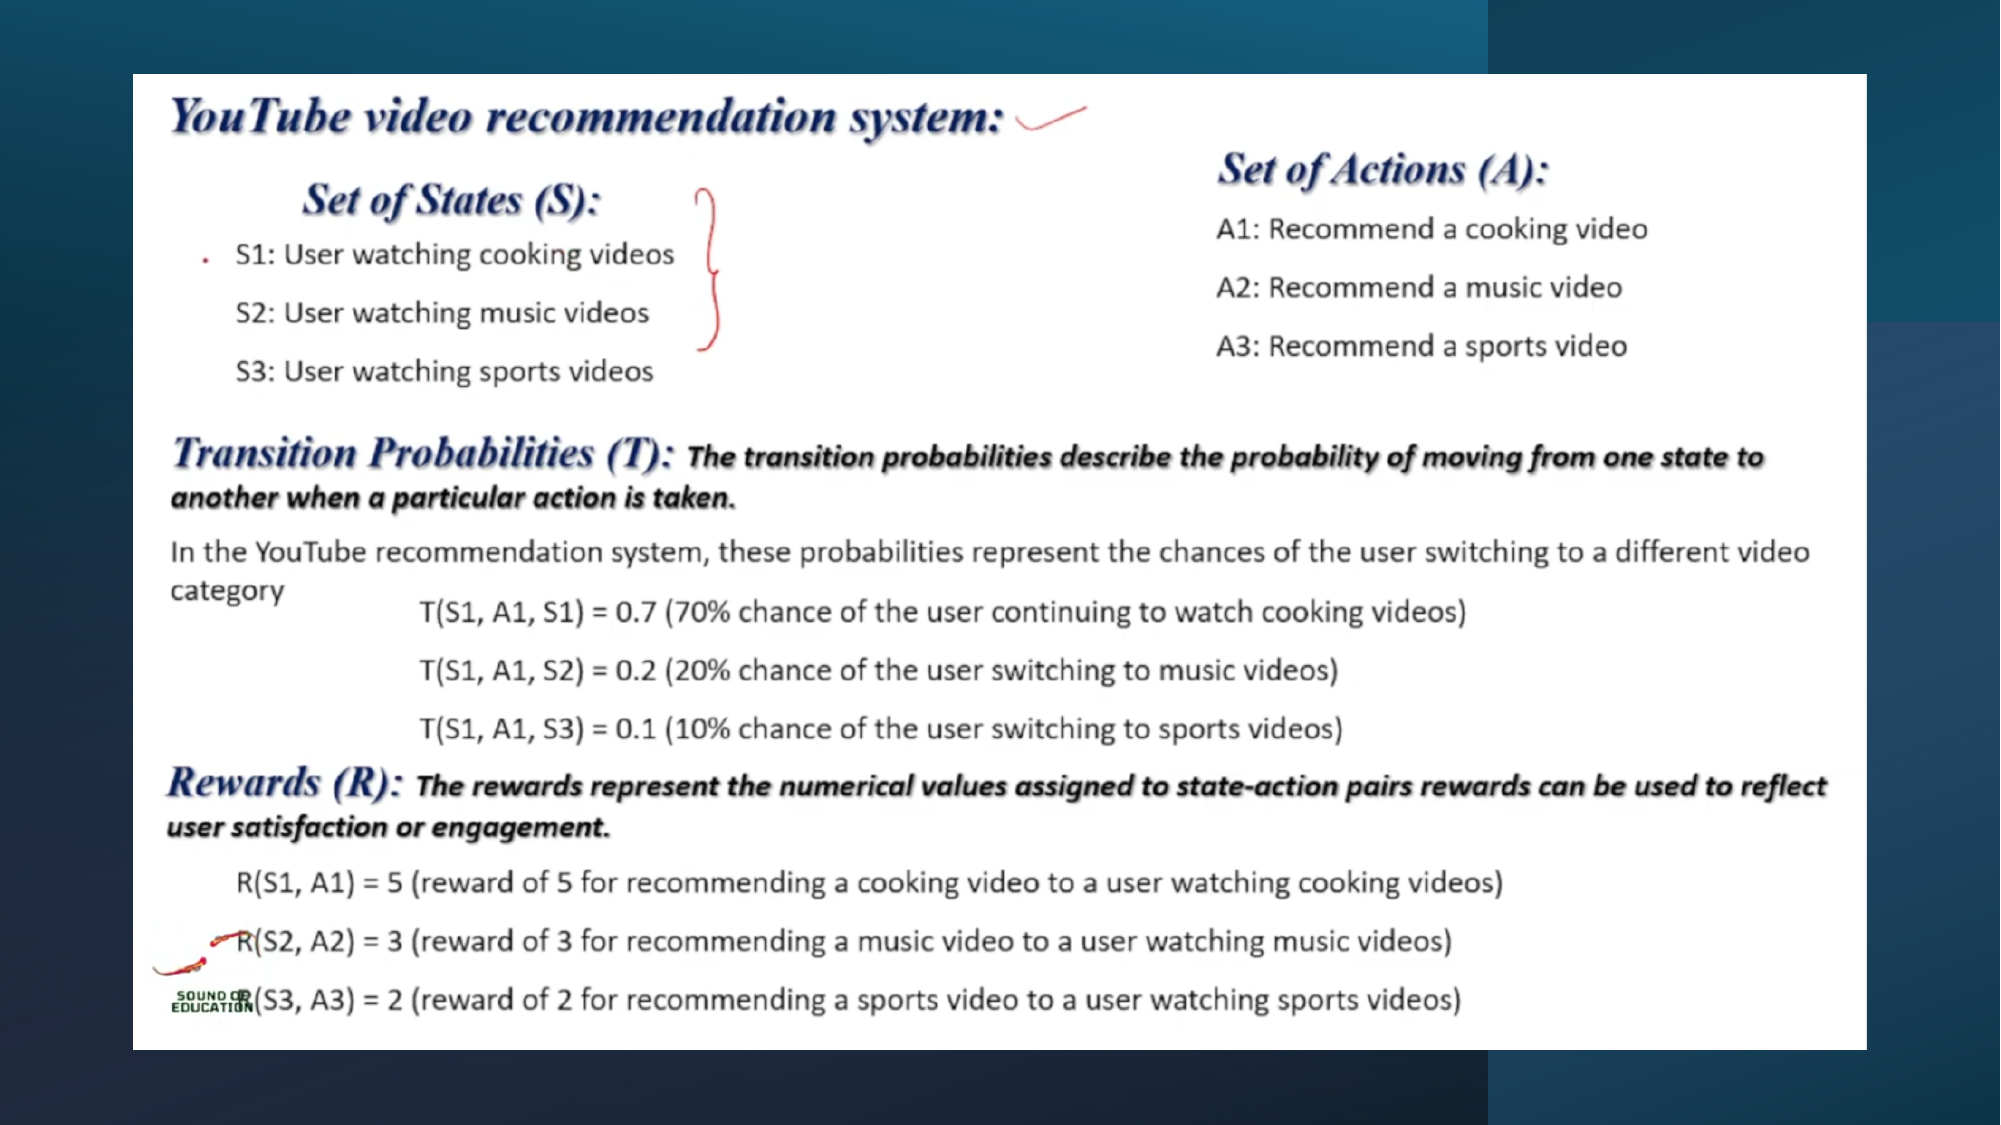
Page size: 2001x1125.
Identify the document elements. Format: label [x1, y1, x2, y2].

list [132, 74, 1868, 1051]
text_box [0, 0, 1489, 321]
text_box [1489, 0, 2000, 321]
text_box [0, 321, 2000, 1125]
